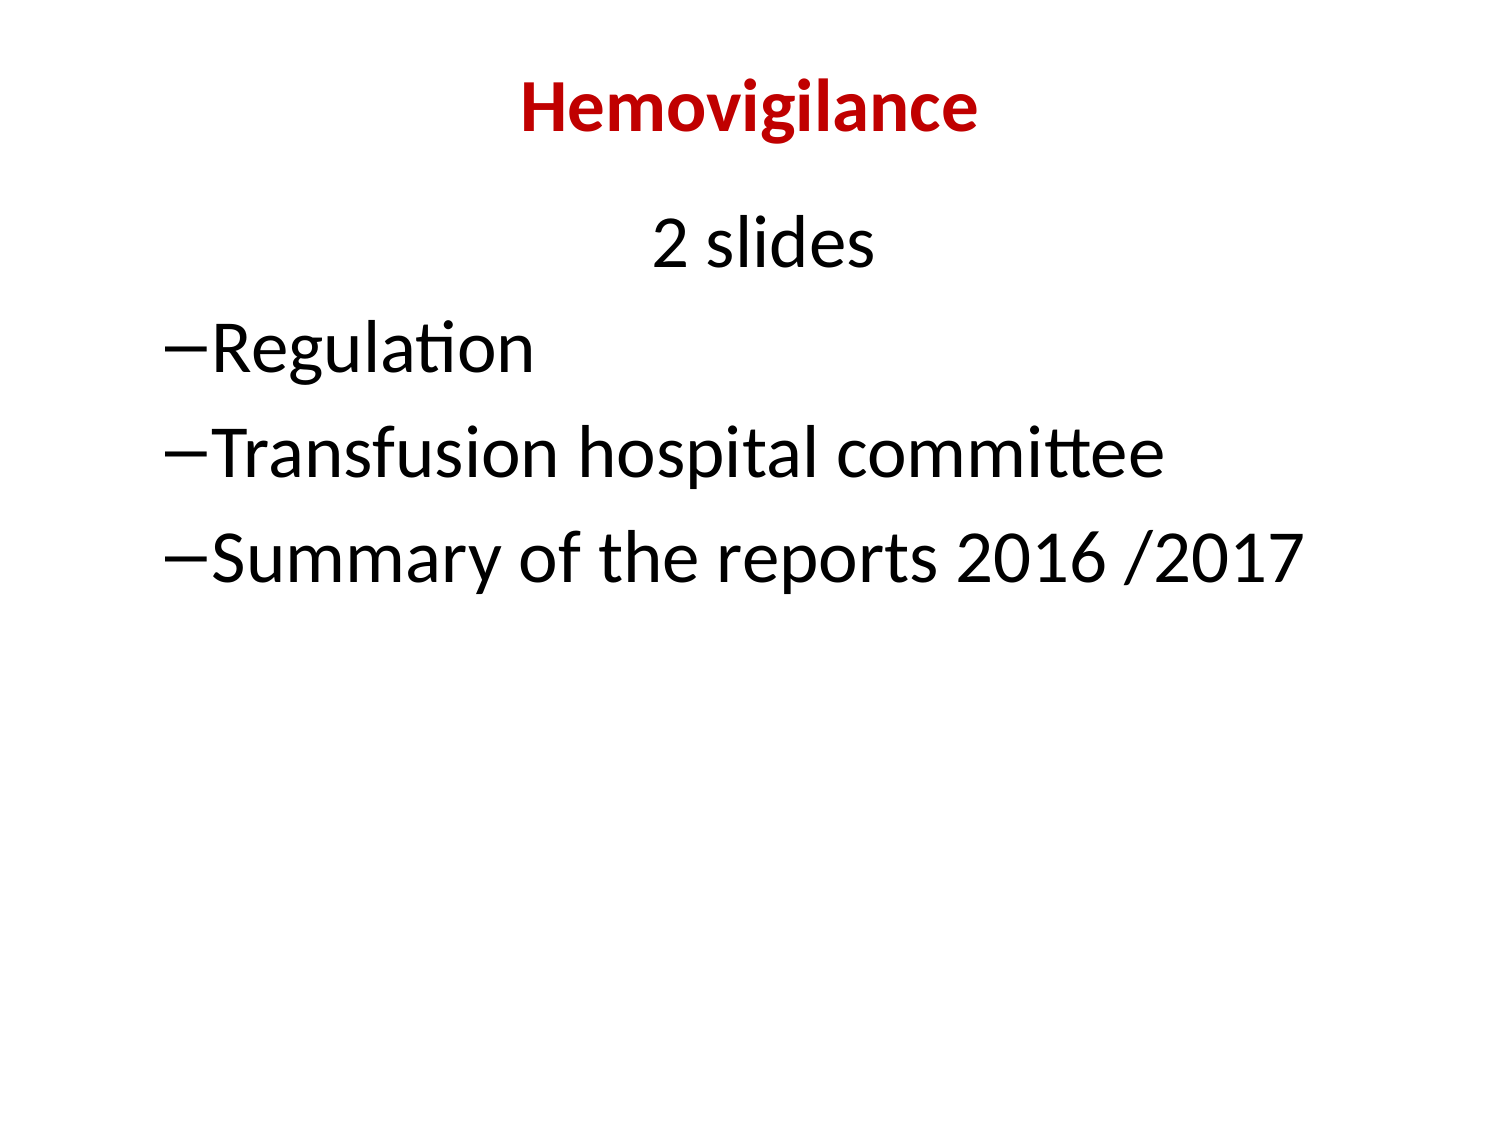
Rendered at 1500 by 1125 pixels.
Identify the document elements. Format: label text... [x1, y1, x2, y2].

list 2 slides Regulation Transfusion hospital committee Summary of the reports 2016 /2017 [75, 184, 1425, 1094]
title Hemovigilance [75, 7, 1425, 184]
